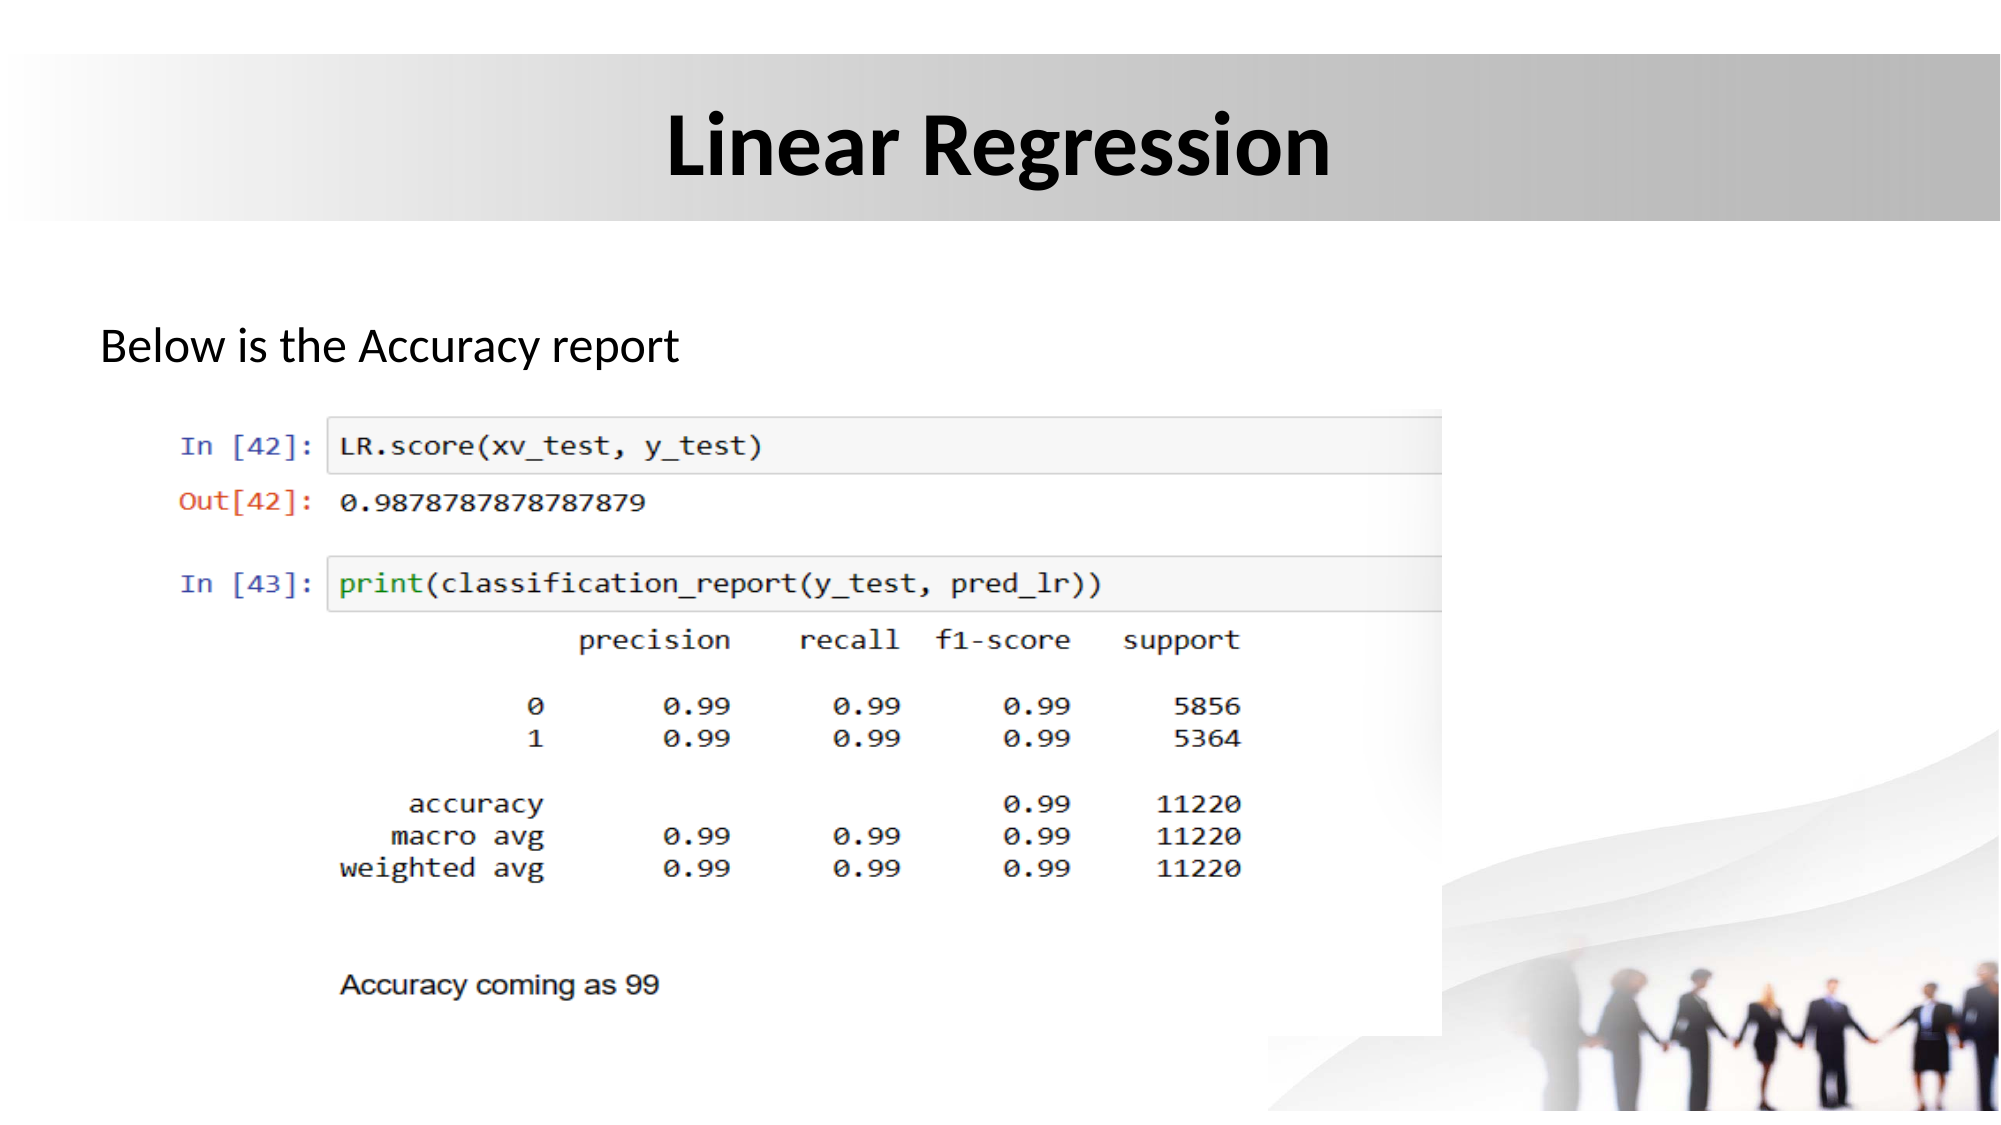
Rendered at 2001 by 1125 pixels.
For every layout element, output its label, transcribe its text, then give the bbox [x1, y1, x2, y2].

picture [1268, 728, 1999, 1111]
title Linear Regression [99, 44, 1901, 233]
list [161, 408, 1442, 1036]
list Below is the Accuracy report [85, 304, 1219, 397]
